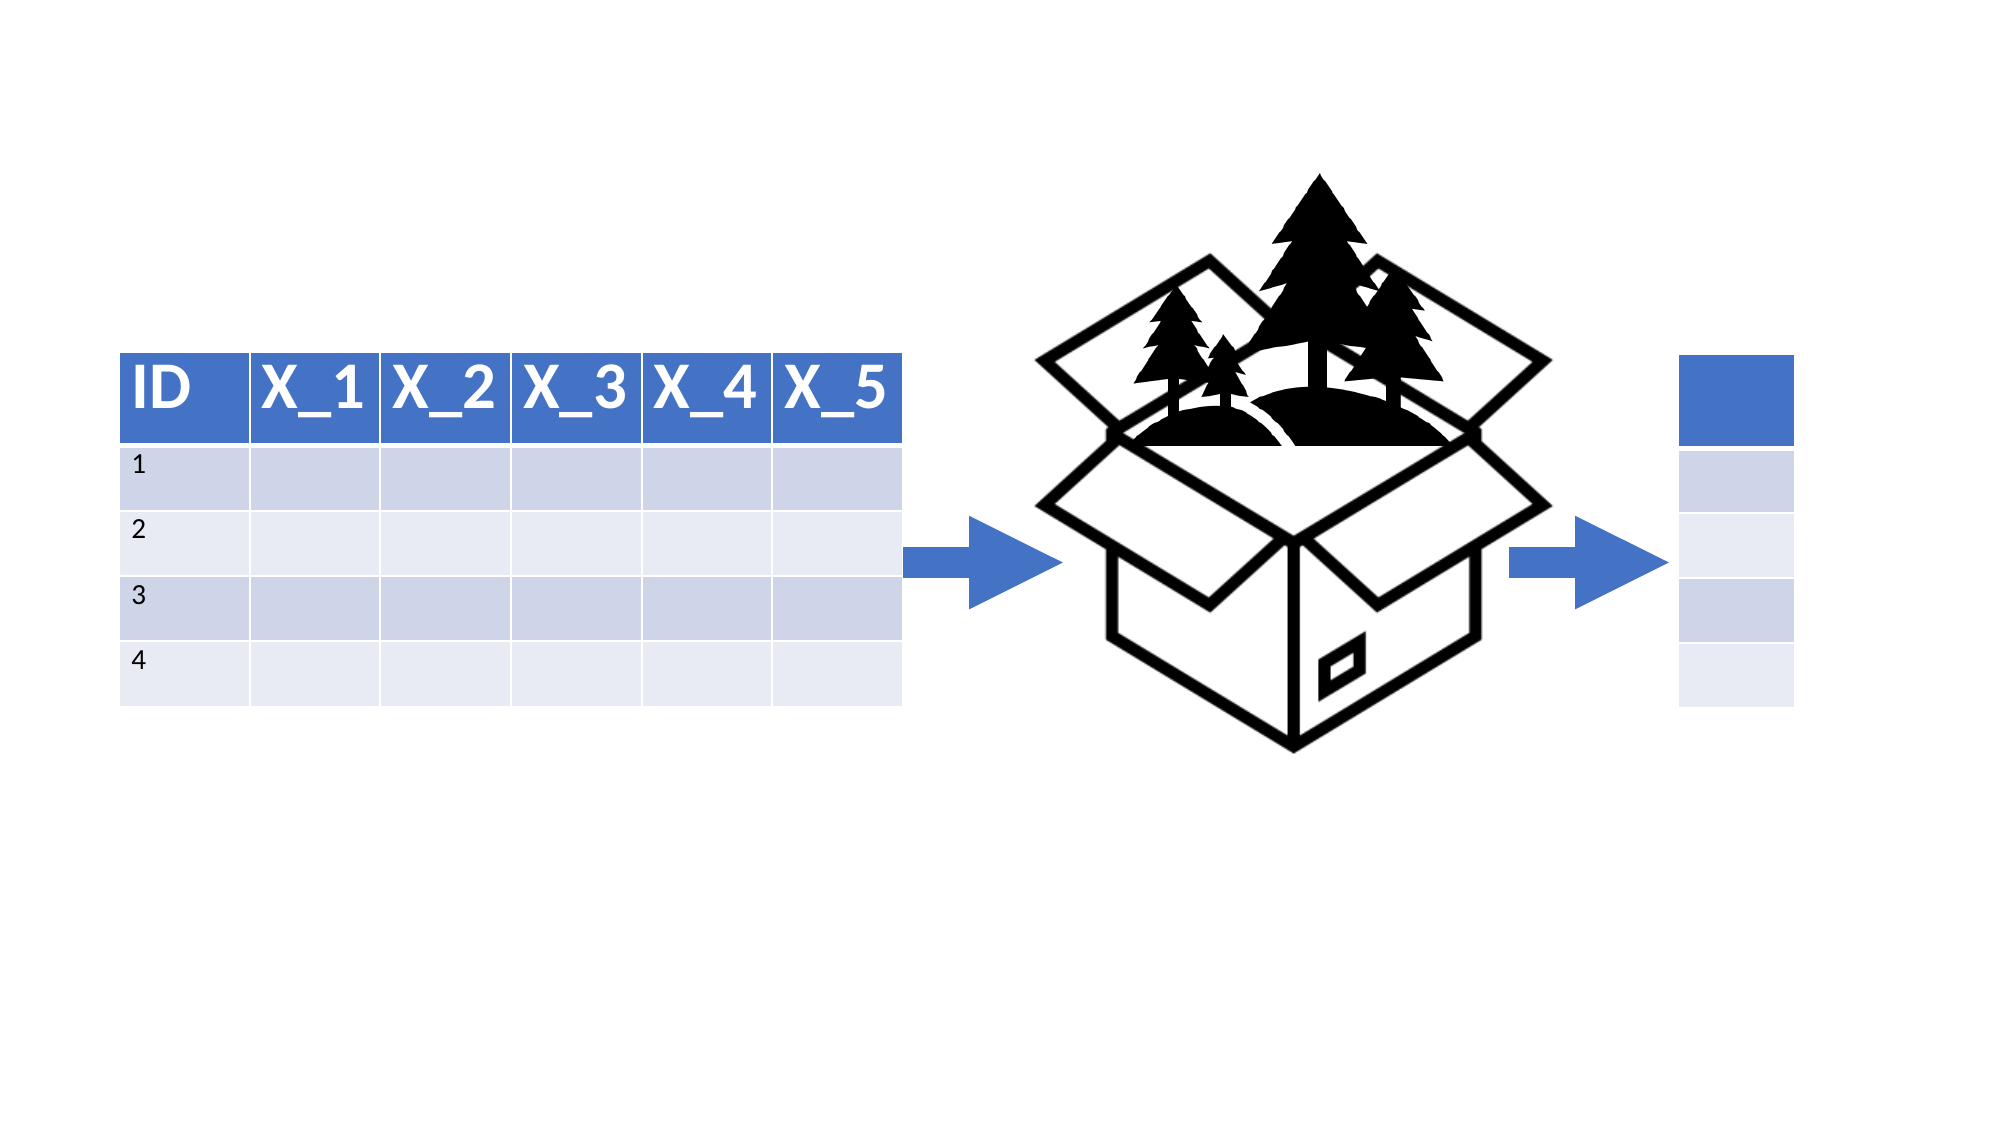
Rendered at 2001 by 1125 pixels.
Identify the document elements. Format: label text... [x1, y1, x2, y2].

table_cell [251, 448, 379, 510]
table_cell [251, 577, 379, 640]
table_cell [512, 448, 641, 510]
table_cell 1 [120, 448, 249, 510]
table_cell 4 [120, 642, 249, 706]
table_cell [251, 642, 379, 706]
table_cell [773, 642, 902, 706]
table_cell [512, 577, 641, 640]
table_cell [381, 448, 510, 510]
table_header X_4 [643, 353, 771, 443]
table_cell [773, 448, 902, 510]
table_cell [512, 512, 641, 575]
table_cell 3 [120, 577, 249, 640]
table_cell [643, 577, 771, 640]
table_cell [381, 512, 510, 575]
table_cell [512, 642, 641, 706]
table_header X_2 [381, 353, 510, 443]
table_cell [381, 577, 510, 640]
table_cell 2 [120, 512, 249, 575]
table_cell [251, 512, 379, 575]
table_header X_1 [251, 353, 379, 443]
table_cell [381, 642, 510, 706]
table_header ID [120, 353, 249, 443]
table_cell [773, 577, 902, 640]
table_cell [643, 512, 771, 575]
table_cell [773, 512, 902, 575]
table_cell [643, 448, 771, 510]
table_cell [643, 642, 771, 706]
picture [999, 130, 1589, 795]
table_header X_3 [512, 353, 641, 443]
table_header X_5 [773, 353, 902, 443]
